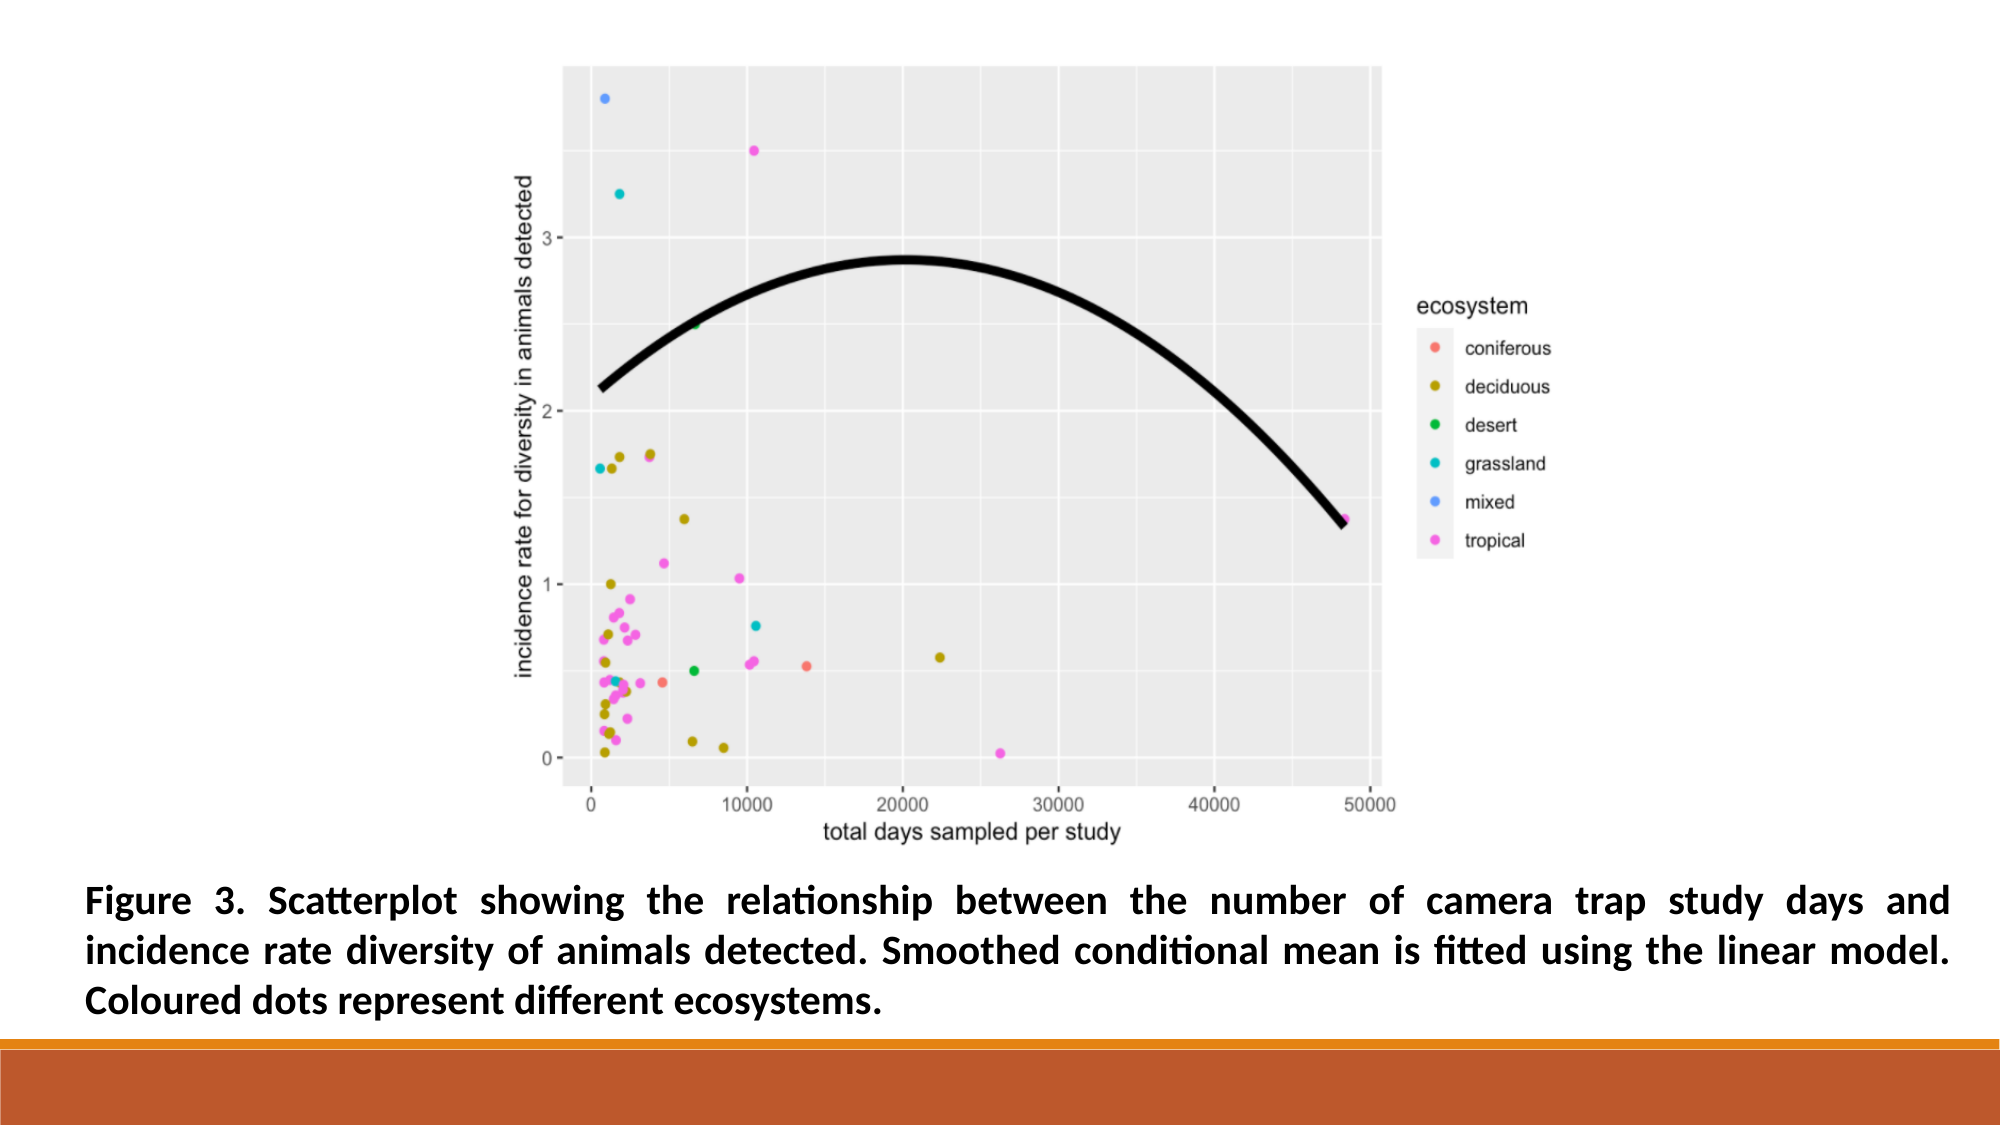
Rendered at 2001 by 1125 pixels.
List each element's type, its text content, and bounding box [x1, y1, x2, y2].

picture [489, 49, 1577, 866]
text_box Figure 3. Scatterplot showing the relationship between the number of camera trap study days and incidence rate diversity of animals detected. Smoothed conditional mean is fitted using the linear model. Coloured dots represent different ecosystems. [70, 865, 1968, 1031]
